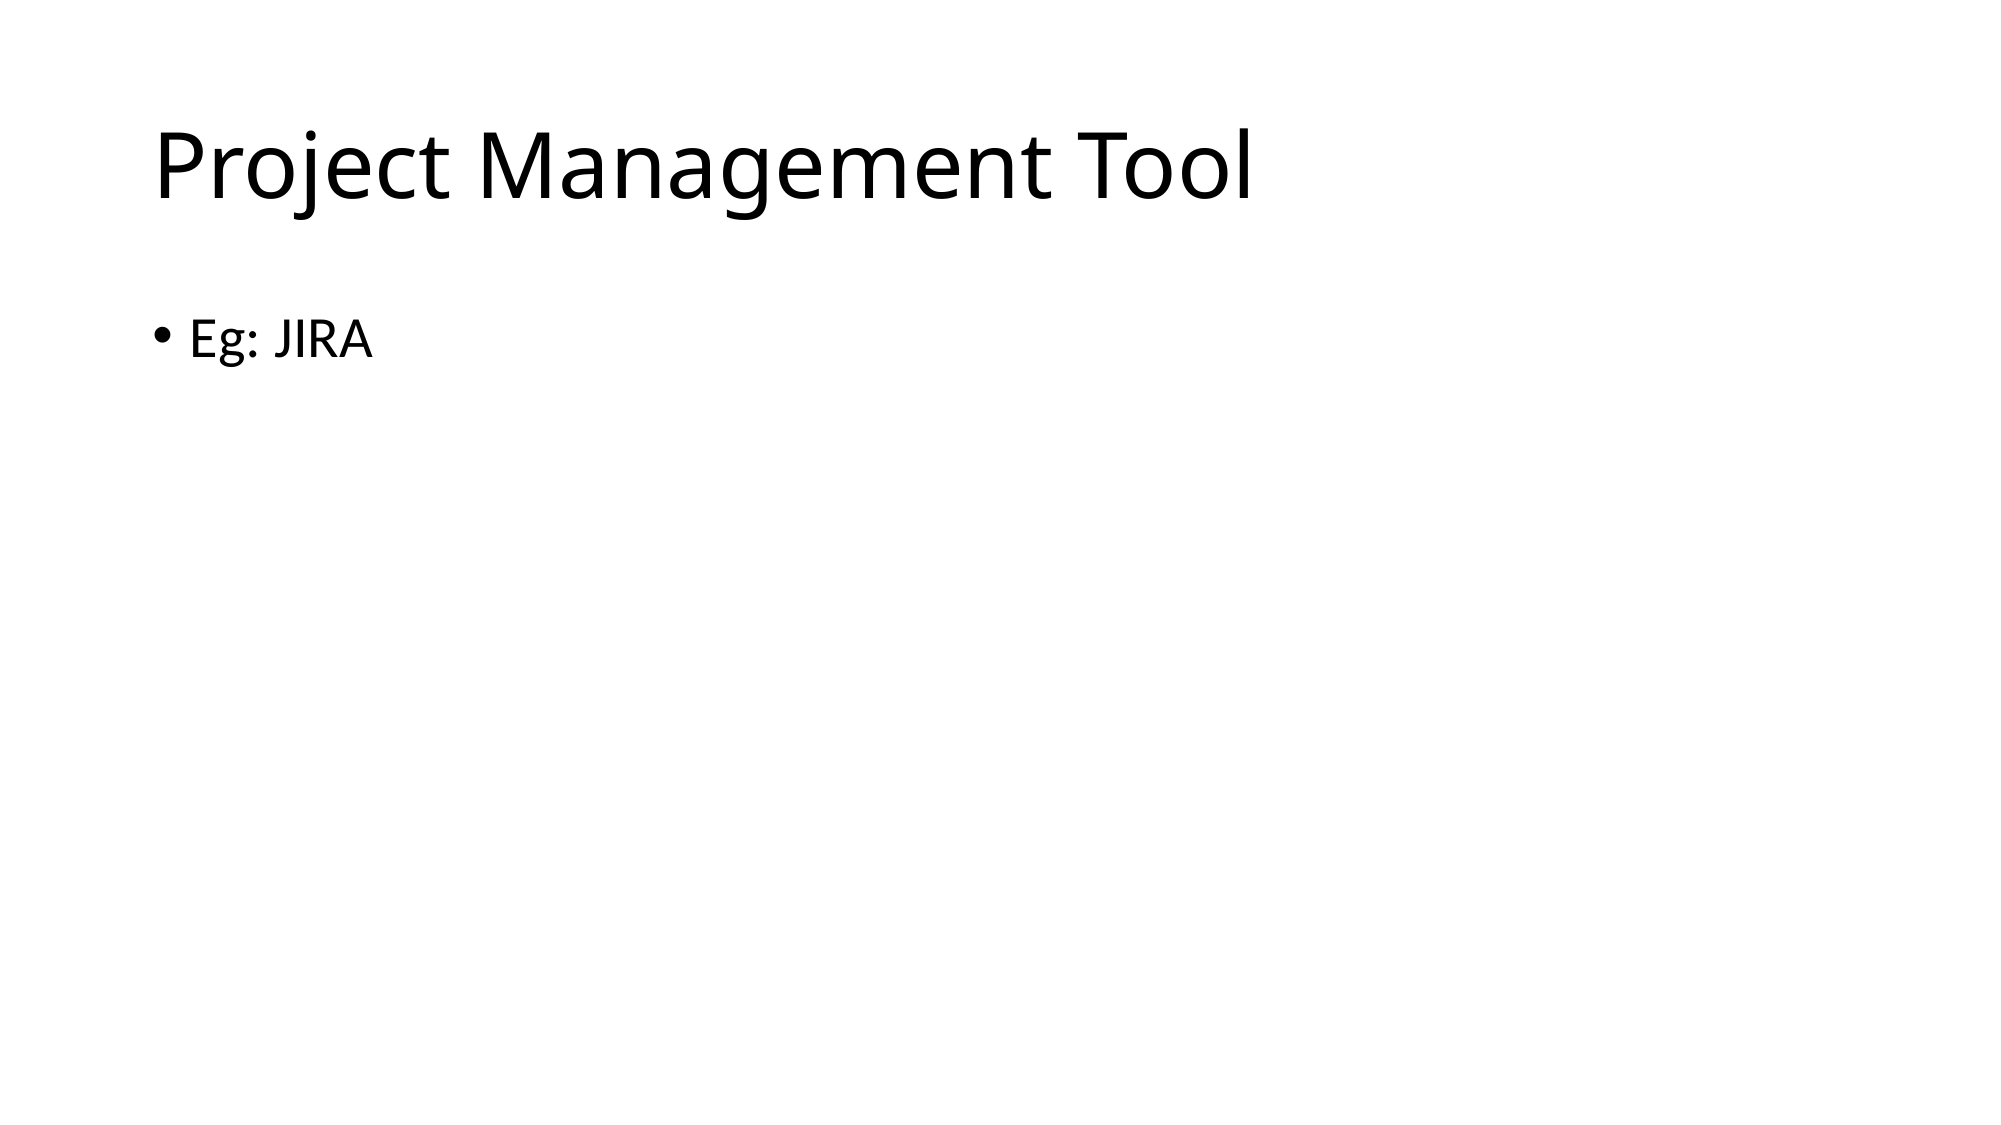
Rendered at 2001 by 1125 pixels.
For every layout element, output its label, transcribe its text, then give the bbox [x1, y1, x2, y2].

list Eg: JIRA [137, 299, 1863, 1014]
title Project Management Tool [137, 59, 1863, 278]
